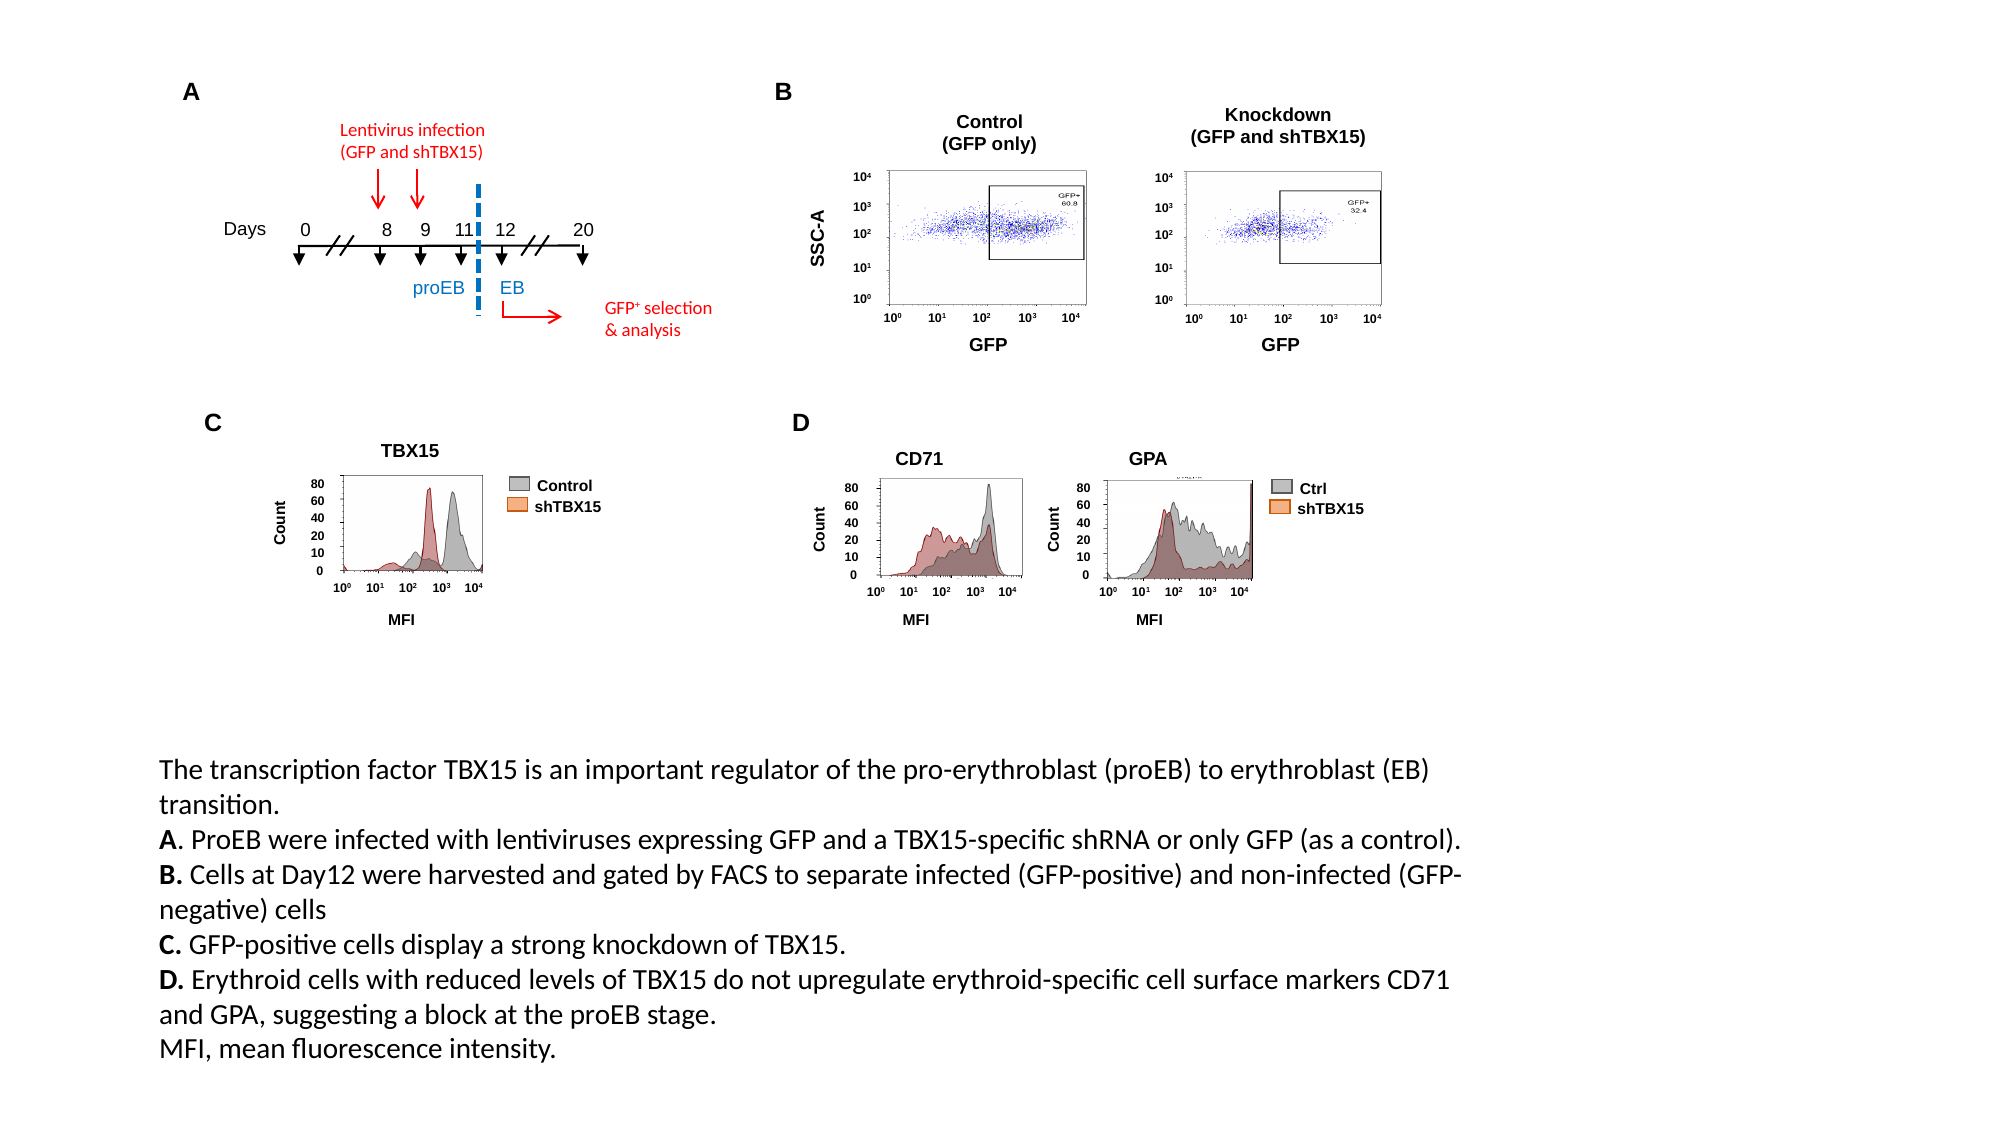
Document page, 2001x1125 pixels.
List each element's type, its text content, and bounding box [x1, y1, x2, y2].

text_box The transcription factor TBX15 is an important regulator of the pro-erythroblast (proEB) to erythroblast (EB) transition. A. ProEB were infected with lentiviruses expressing GFP and a TBX15-specific shRNA or only GFP (as a control). B. Cells at Day12 were harvested and gated by FACS to separate infected (GFP-positive) and non-infected (GFP-negative) cells C. GFP-positive cells display a strong knockdown of TBX15. D. Erythroid cells with reduced levels of TBX15 do not upregulate erythroid-specific cell surface markers CD71 and GPA, suggesting a block at the proEB stage. MFI, mean fluorescence intensity. [144, 742, 1498, 1073]
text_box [144, 68, 1470, 637]
